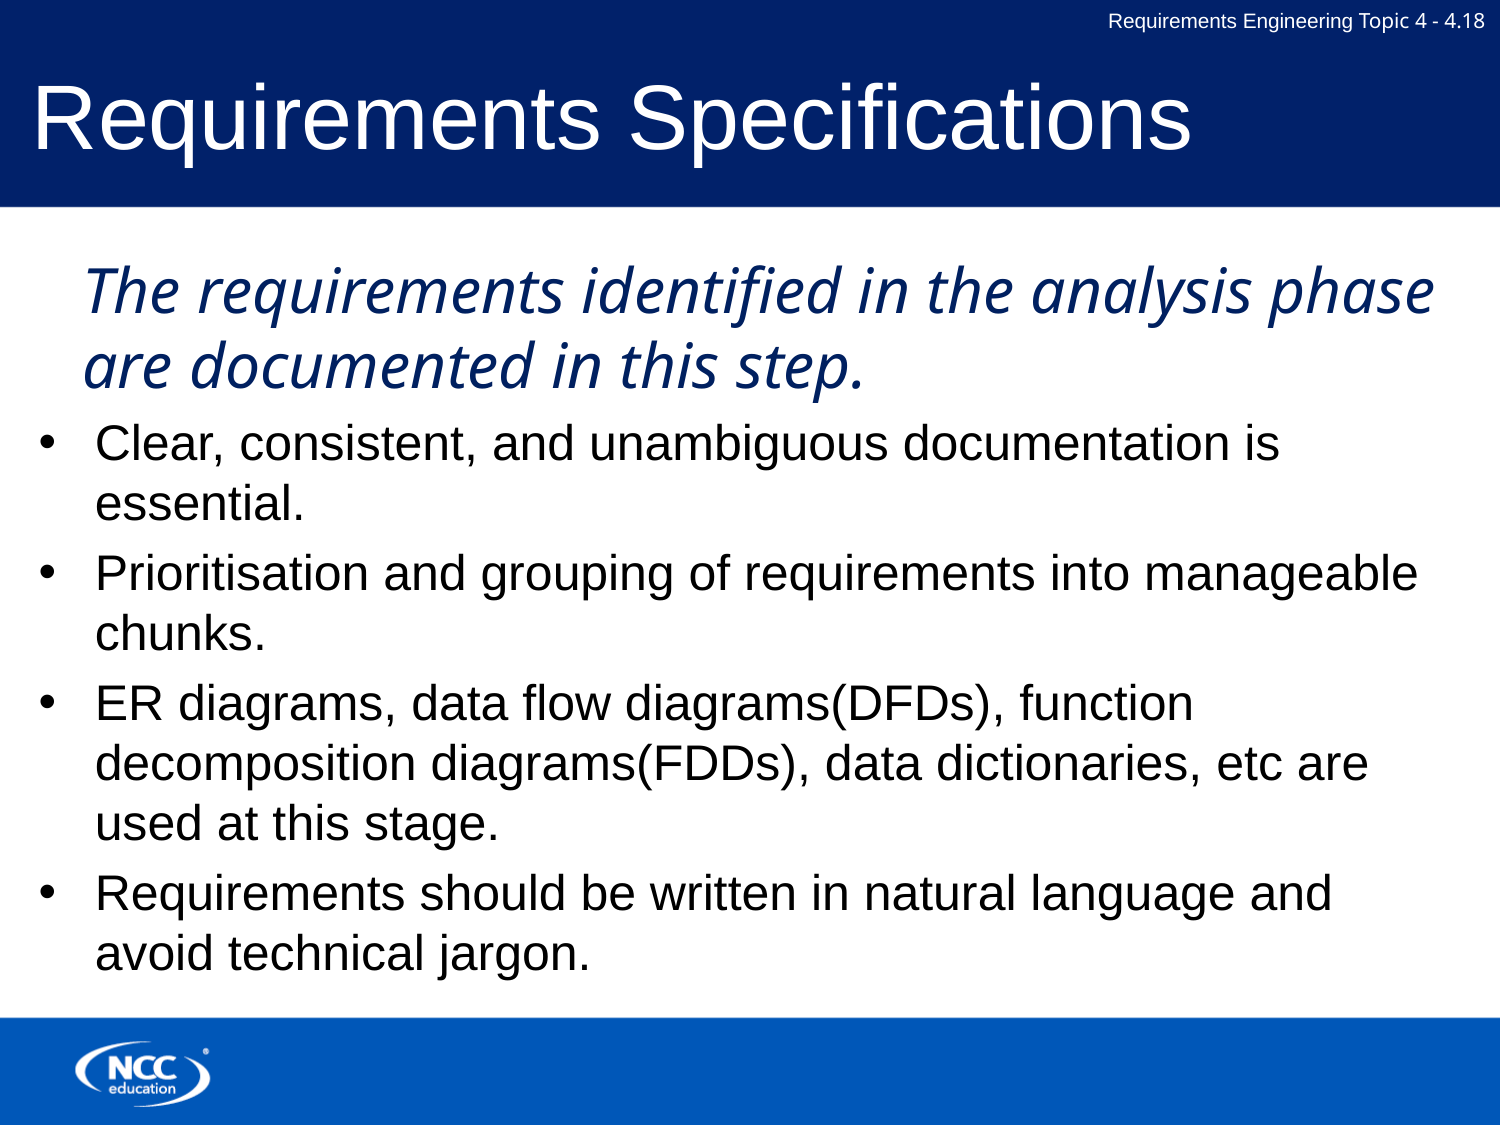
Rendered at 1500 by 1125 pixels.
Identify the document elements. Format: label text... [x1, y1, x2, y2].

list The requirements identified in the analysis phase are documented in this step. Clear, consistent, and unambiguous documentation is essential. Prioritisation and grouping of requirements into manageable chunks. ER diagrams, data flow diagrams(DFDs), function decomposition diagrams(FDDs), data dictionaries, etc are used at this stage. Requirements should be written in natural language and avoid technical jargon. [23, 243, 1477, 953]
title Requirements Specifications [16, 19, 1459, 207]
picture [0, 0, 1500, 1125]
